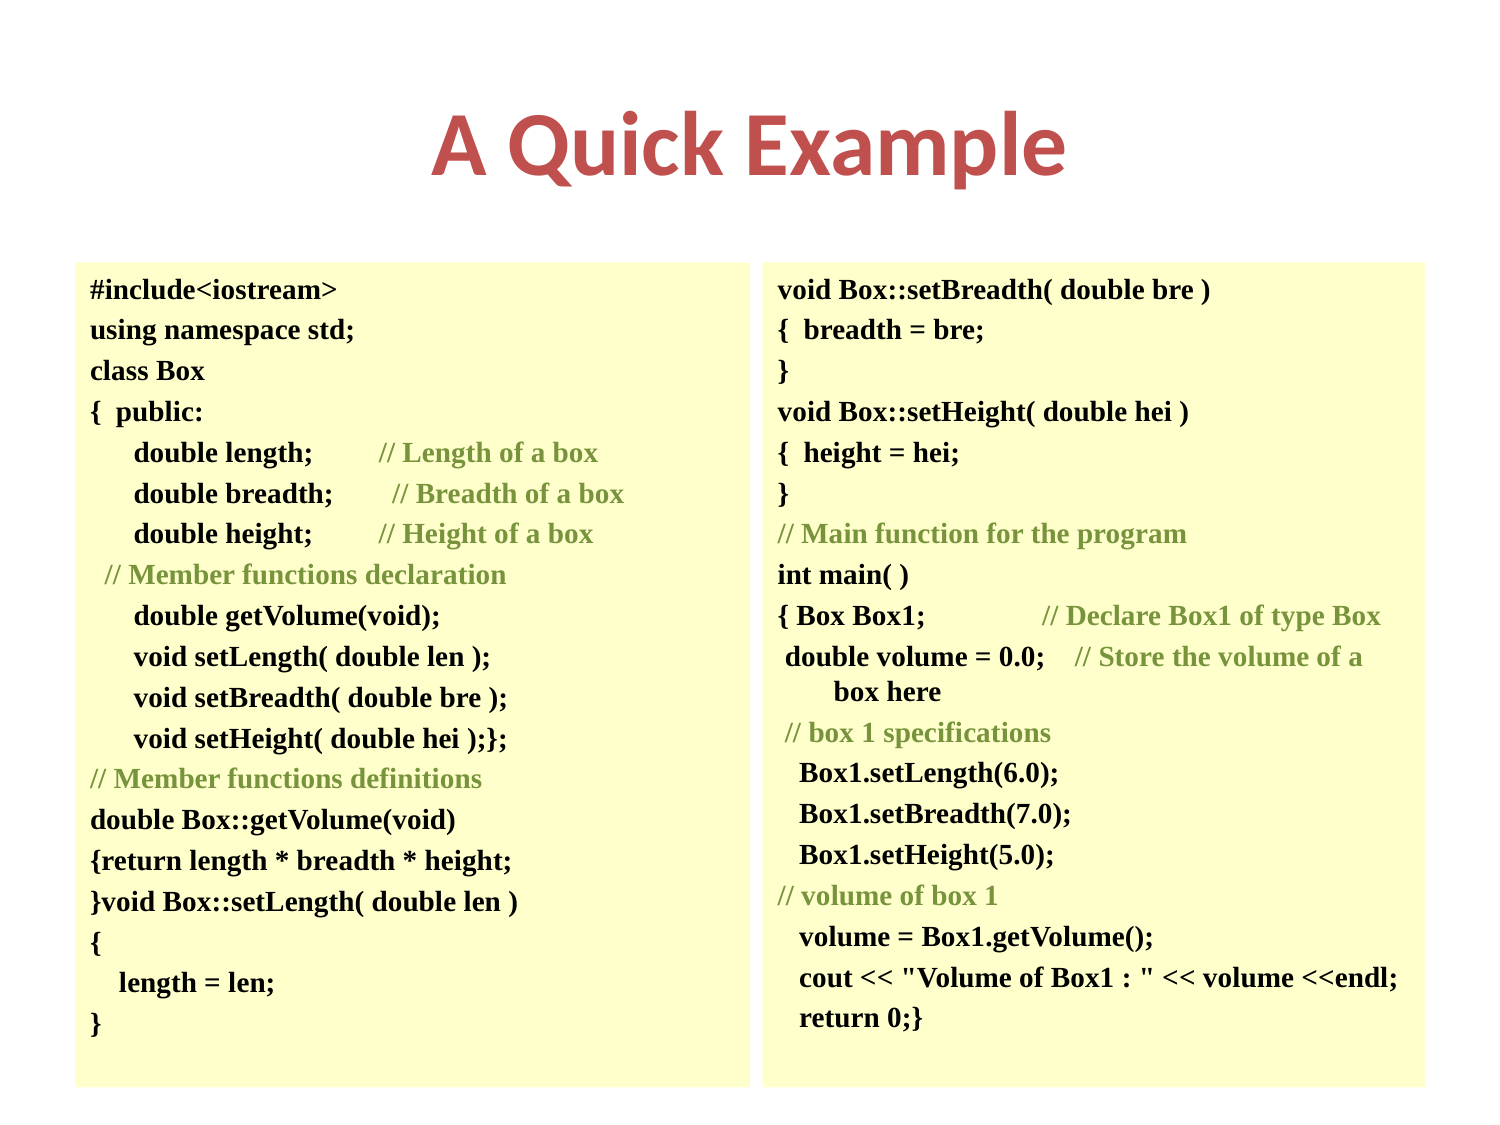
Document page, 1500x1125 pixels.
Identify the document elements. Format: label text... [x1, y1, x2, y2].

list void Box::setBreadth( double bre ) { breadth = bre; } void Box::setHeight( double hei ) { height = hei; } // Main function for the program int main( ) { Box Box1; // Declare Box1 of type Box double volume = 0.0; // Store the volume of a box here // box 1 specifications Box1.setLength(6.0); Box1.setBreadth(7.0); Box1.setHeight(5.0); // volume of box 1 volume = Box1.getVolume(); cout << "Volume of Box1 : " << volume <<endl; return 0;} [762, 262, 1425, 1088]
title A Quick Example [75, 45, 1425, 233]
list #include<iostream> using namespace std; class Box { public: double length; // Length of a box double breadth; // Breadth of a box double height; // Height of a box // Member functions declaration double getVolume(void); void setLength( double len ); void setBreadth( double bre ); void setHeight( double hei );}; // Member functions definitions double Box::getVolume(void) {return length * breadth * height; }void Box::setLength( double len ) { length = len; } [75, 262, 750, 1088]
